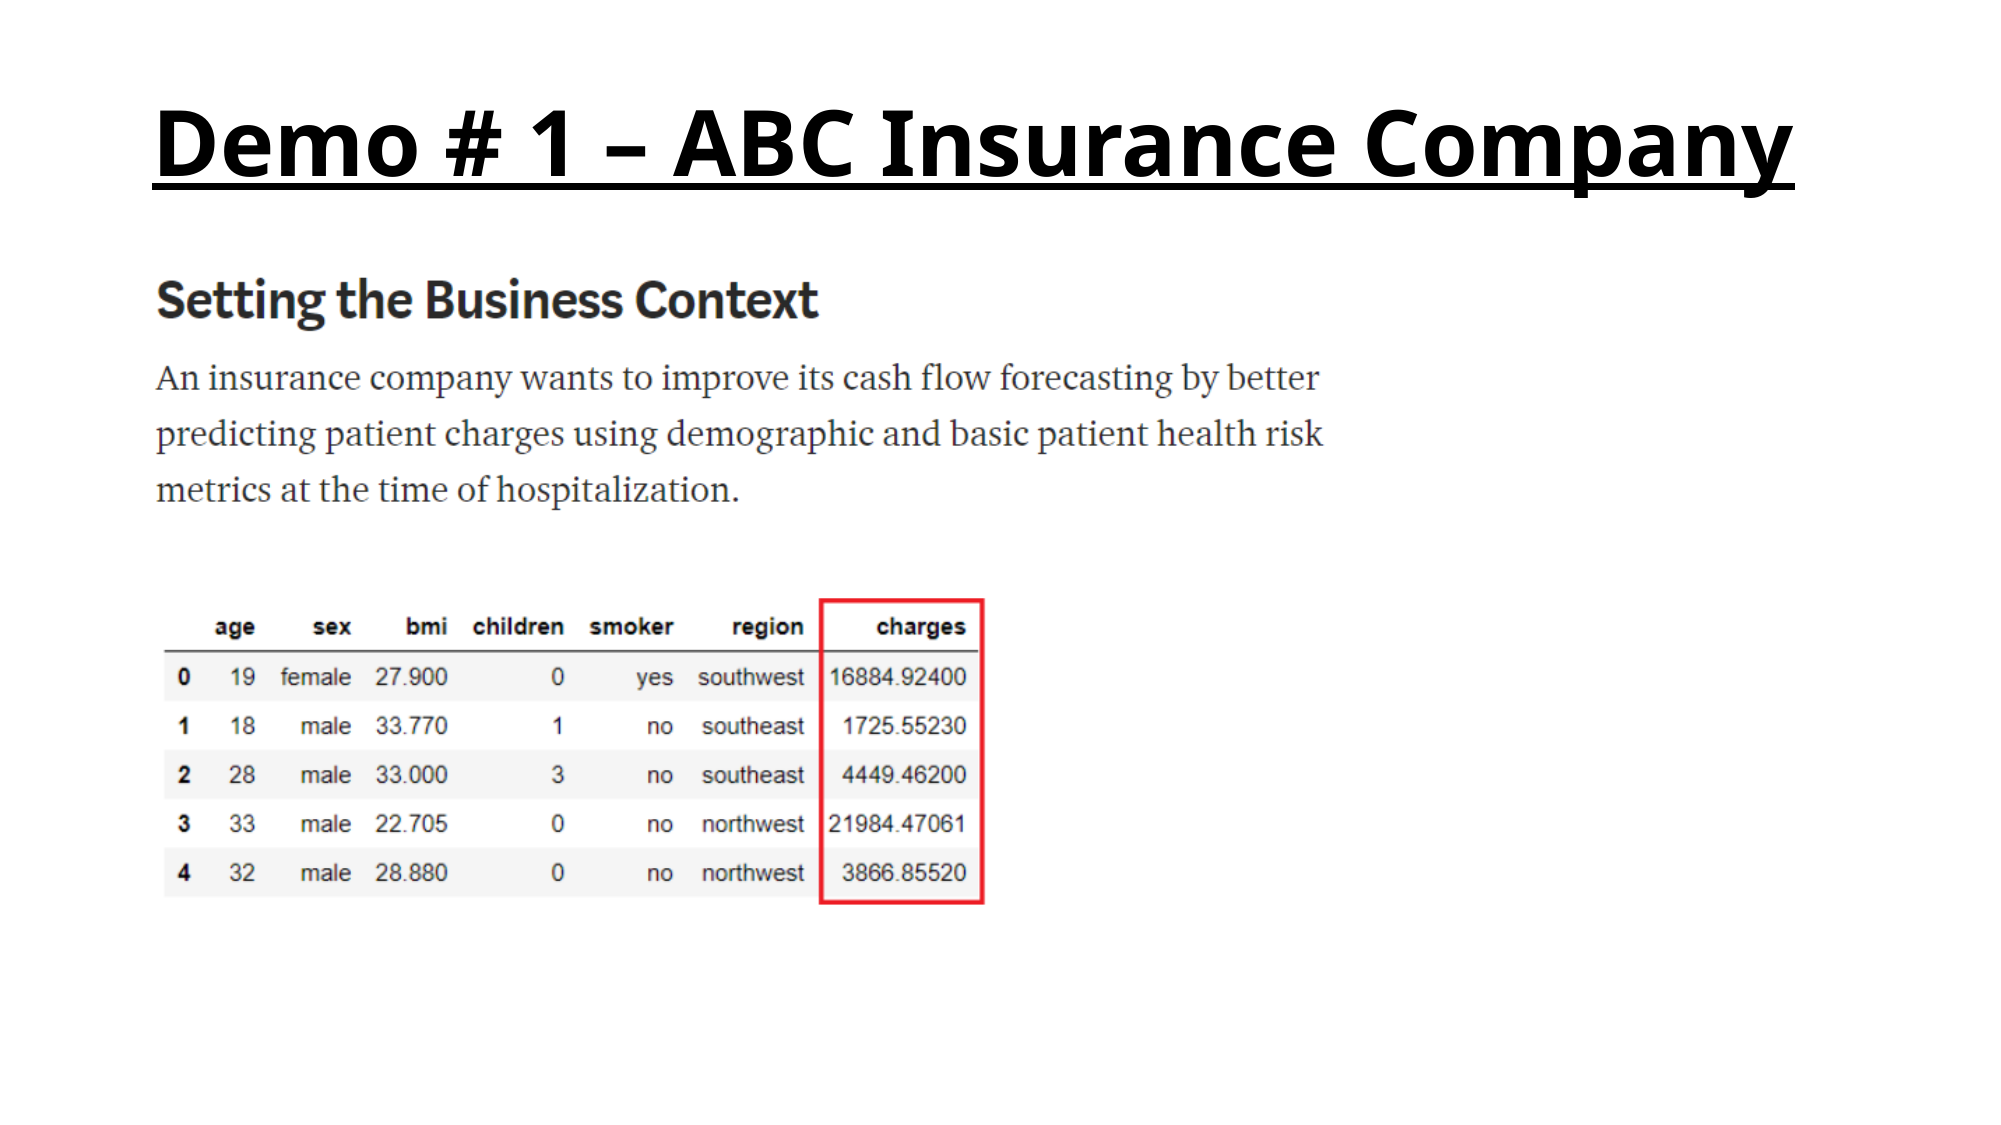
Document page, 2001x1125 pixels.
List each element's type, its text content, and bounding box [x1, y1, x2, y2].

picture [126, 264, 1477, 937]
title Demo # 1 – ABC Insurance Company [137, 59, 1863, 234]
